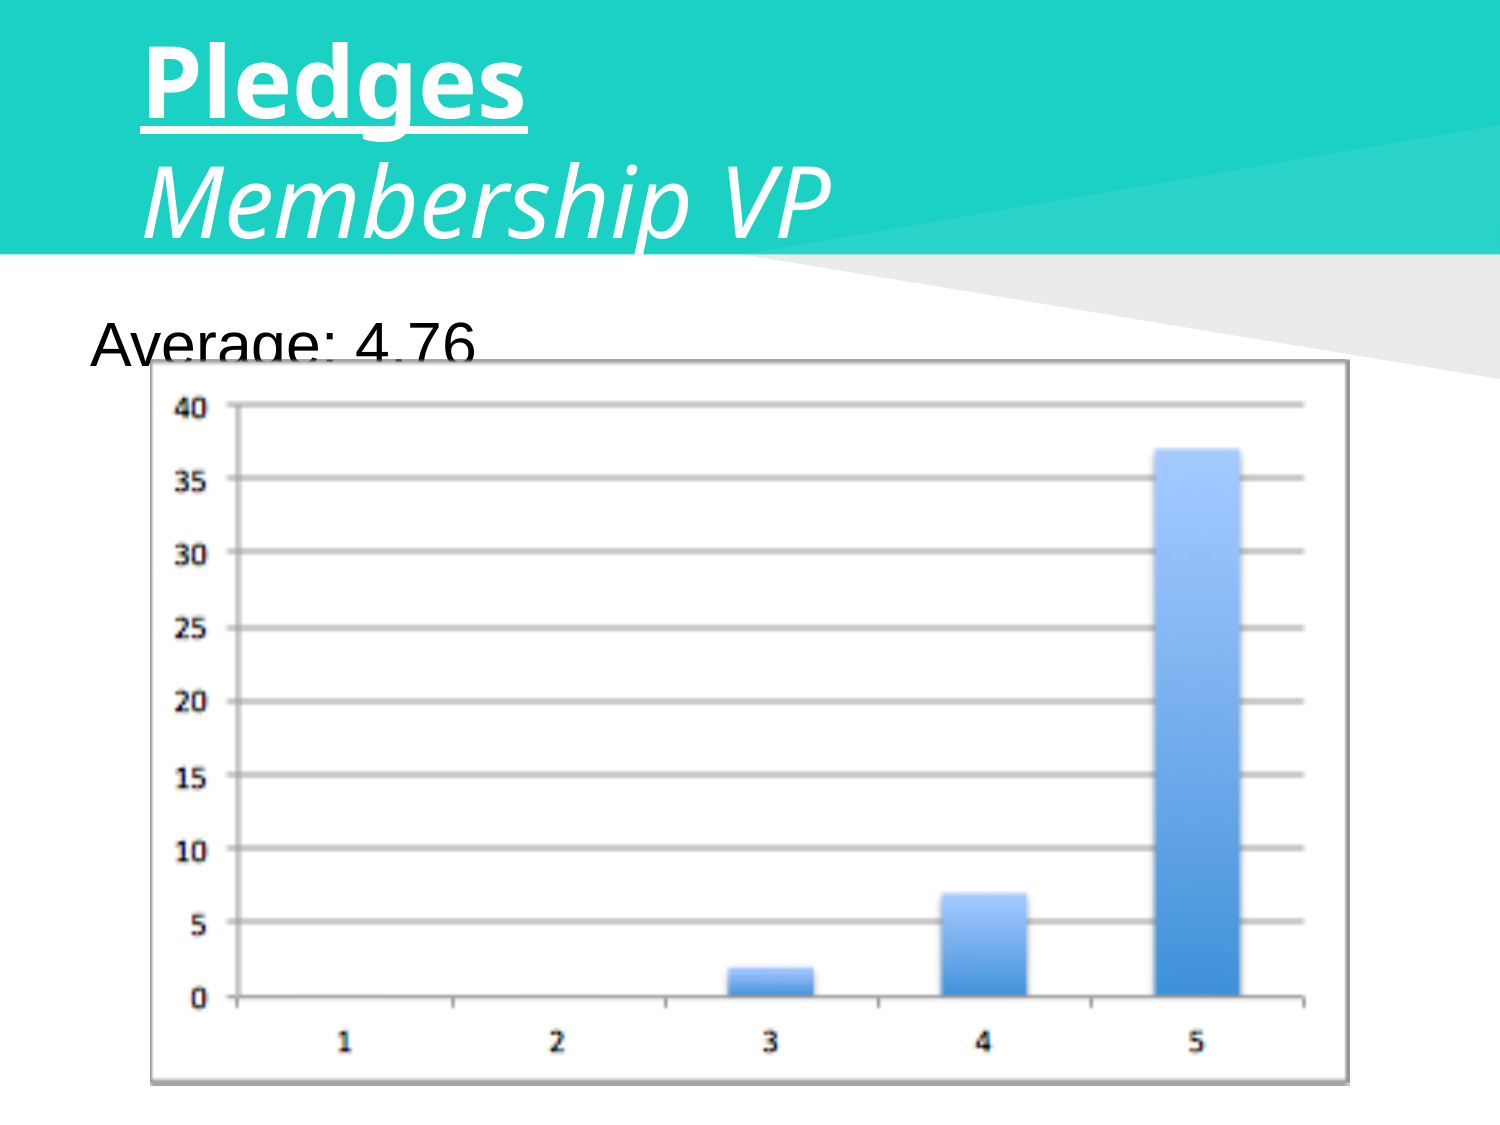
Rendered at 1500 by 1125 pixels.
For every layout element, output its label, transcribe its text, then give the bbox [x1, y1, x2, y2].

list Average: 4.76 [75, 251, 1425, 1067]
text_box [150, 359, 1350, 1086]
title Pledges Membership VP [75, 45, 1425, 233]
